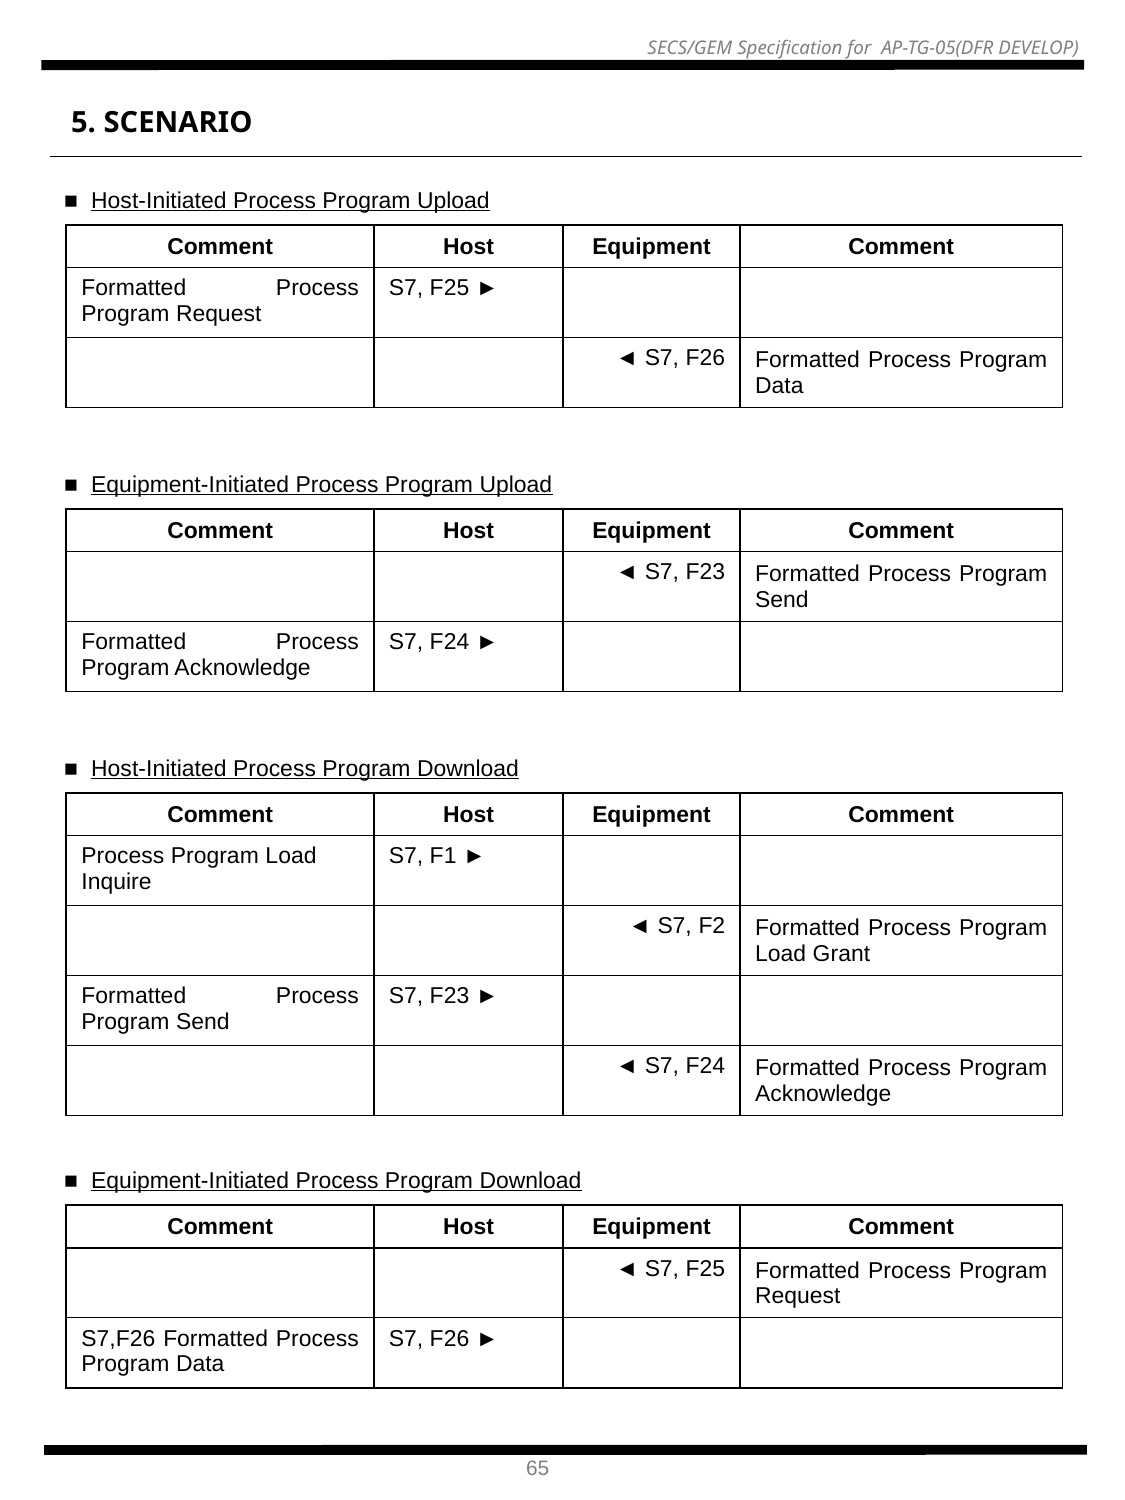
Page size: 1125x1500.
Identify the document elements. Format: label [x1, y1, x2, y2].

table_cell [375, 622, 562, 691]
table_cell [67, 976, 373, 1045]
table_header [741, 794, 1062, 835]
table_header [741, 226, 1062, 267]
table_header [375, 794, 562, 835]
table_cell [67, 552, 373, 621]
table_header [741, 1206, 1062, 1247]
table_header [67, 226, 373, 267]
table_header [741, 510, 1062, 551]
table_cell [375, 1318, 562, 1387]
table_cell [375, 268, 562, 337]
table_cell [741, 976, 1062, 1045]
table_cell [564, 976, 739, 1045]
table_cell [564, 552, 739, 621]
table_cell [375, 338, 562, 407]
table_cell [375, 1249, 562, 1317]
table_cell [564, 836, 739, 905]
table_header [67, 1206, 373, 1247]
table_header [564, 1206, 739, 1247]
table_cell [741, 622, 1062, 691]
table_cell [375, 552, 562, 621]
text_box [56, 95, 268, 146]
table_cell [564, 1249, 739, 1317]
table_cell [741, 268, 1062, 337]
table_cell [67, 622, 373, 691]
table_header [564, 510, 739, 551]
table_cell [741, 906, 1062, 975]
text_box [49, 178, 1010, 221]
table_cell [741, 1318, 1062, 1387]
table_cell [67, 836, 373, 905]
table_header [375, 226, 562, 267]
text_box [49, 1158, 1010, 1201]
table_cell [67, 906, 373, 975]
table_cell [564, 268, 739, 337]
table_header [564, 794, 739, 835]
table_cell [375, 906, 562, 975]
table_cell [67, 268, 373, 337]
table_cell [375, 976, 562, 1045]
table_cell [741, 552, 1062, 621]
table_cell [67, 1249, 373, 1317]
table_header [564, 226, 739, 267]
table_cell [564, 622, 739, 691]
table_header [67, 794, 373, 835]
table_cell [67, 1318, 373, 1387]
table_cell [741, 1249, 1062, 1317]
table_cell [564, 338, 739, 407]
table_header [67, 510, 373, 551]
table_header [375, 510, 562, 551]
table_cell [67, 338, 373, 407]
table_cell [67, 1046, 373, 1115]
text_box [49, 746, 1010, 789]
table_cell [564, 906, 739, 975]
table_cell [741, 1046, 1062, 1115]
table_cell [741, 338, 1062, 407]
table_cell [375, 1046, 562, 1115]
table_cell [564, 1318, 739, 1387]
table_header [375, 1206, 562, 1247]
table_cell [375, 836, 562, 905]
text_box [49, 462, 1010, 505]
table_cell [741, 836, 1062, 905]
table_cell [564, 1046, 739, 1115]
